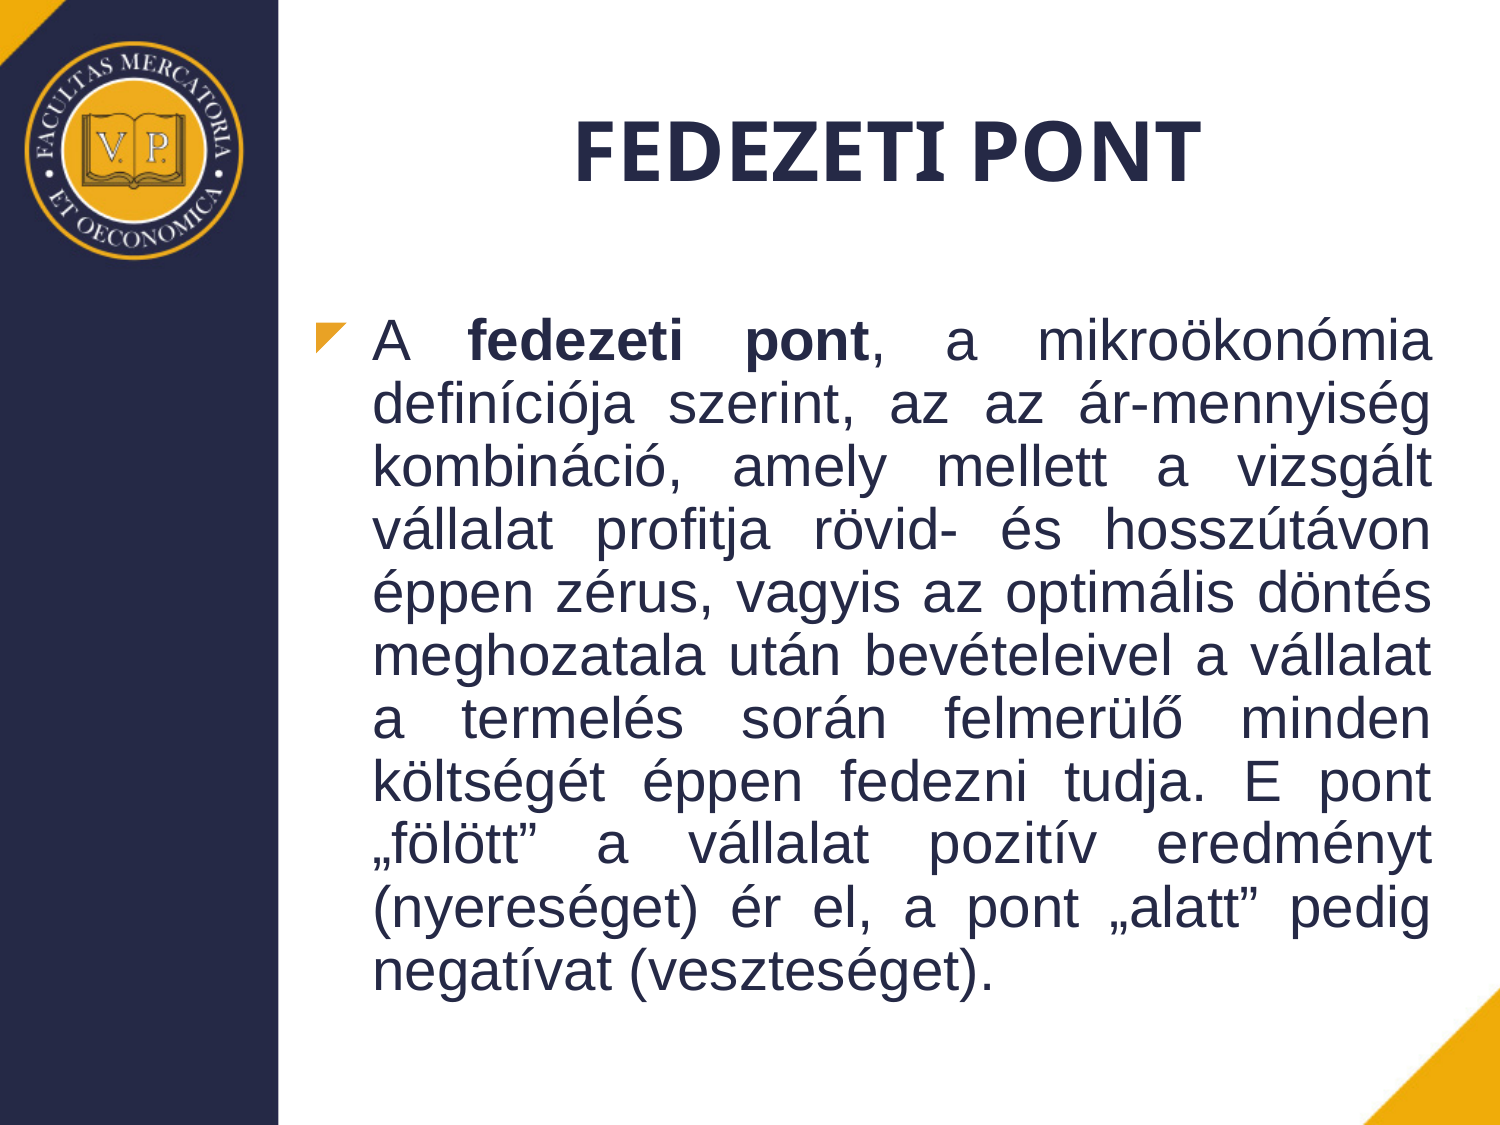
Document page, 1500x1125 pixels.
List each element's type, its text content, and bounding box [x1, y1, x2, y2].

picture [0, 0, 1500, 1125]
list A fedezeti pont, a mikroökonómia definíciója szerint, az az ár-mennyiség kombináció, amely mellett a vizsgált vállalat profitja rövid- és hosszútávon éppen zérus, vagyis az optimális döntés meghozatala után bevételeivel a vállalat a termelés során felmerülő minden költségét éppen fedezni tudja. E pont „fölött” a vállalat pozitív eredményt (nyereséget) ér el, a pont „alatt” pedig negatívat (veszteséget). [301, 302, 1449, 935]
title FEDEZETI PONT [289, 90, 1486, 244]
